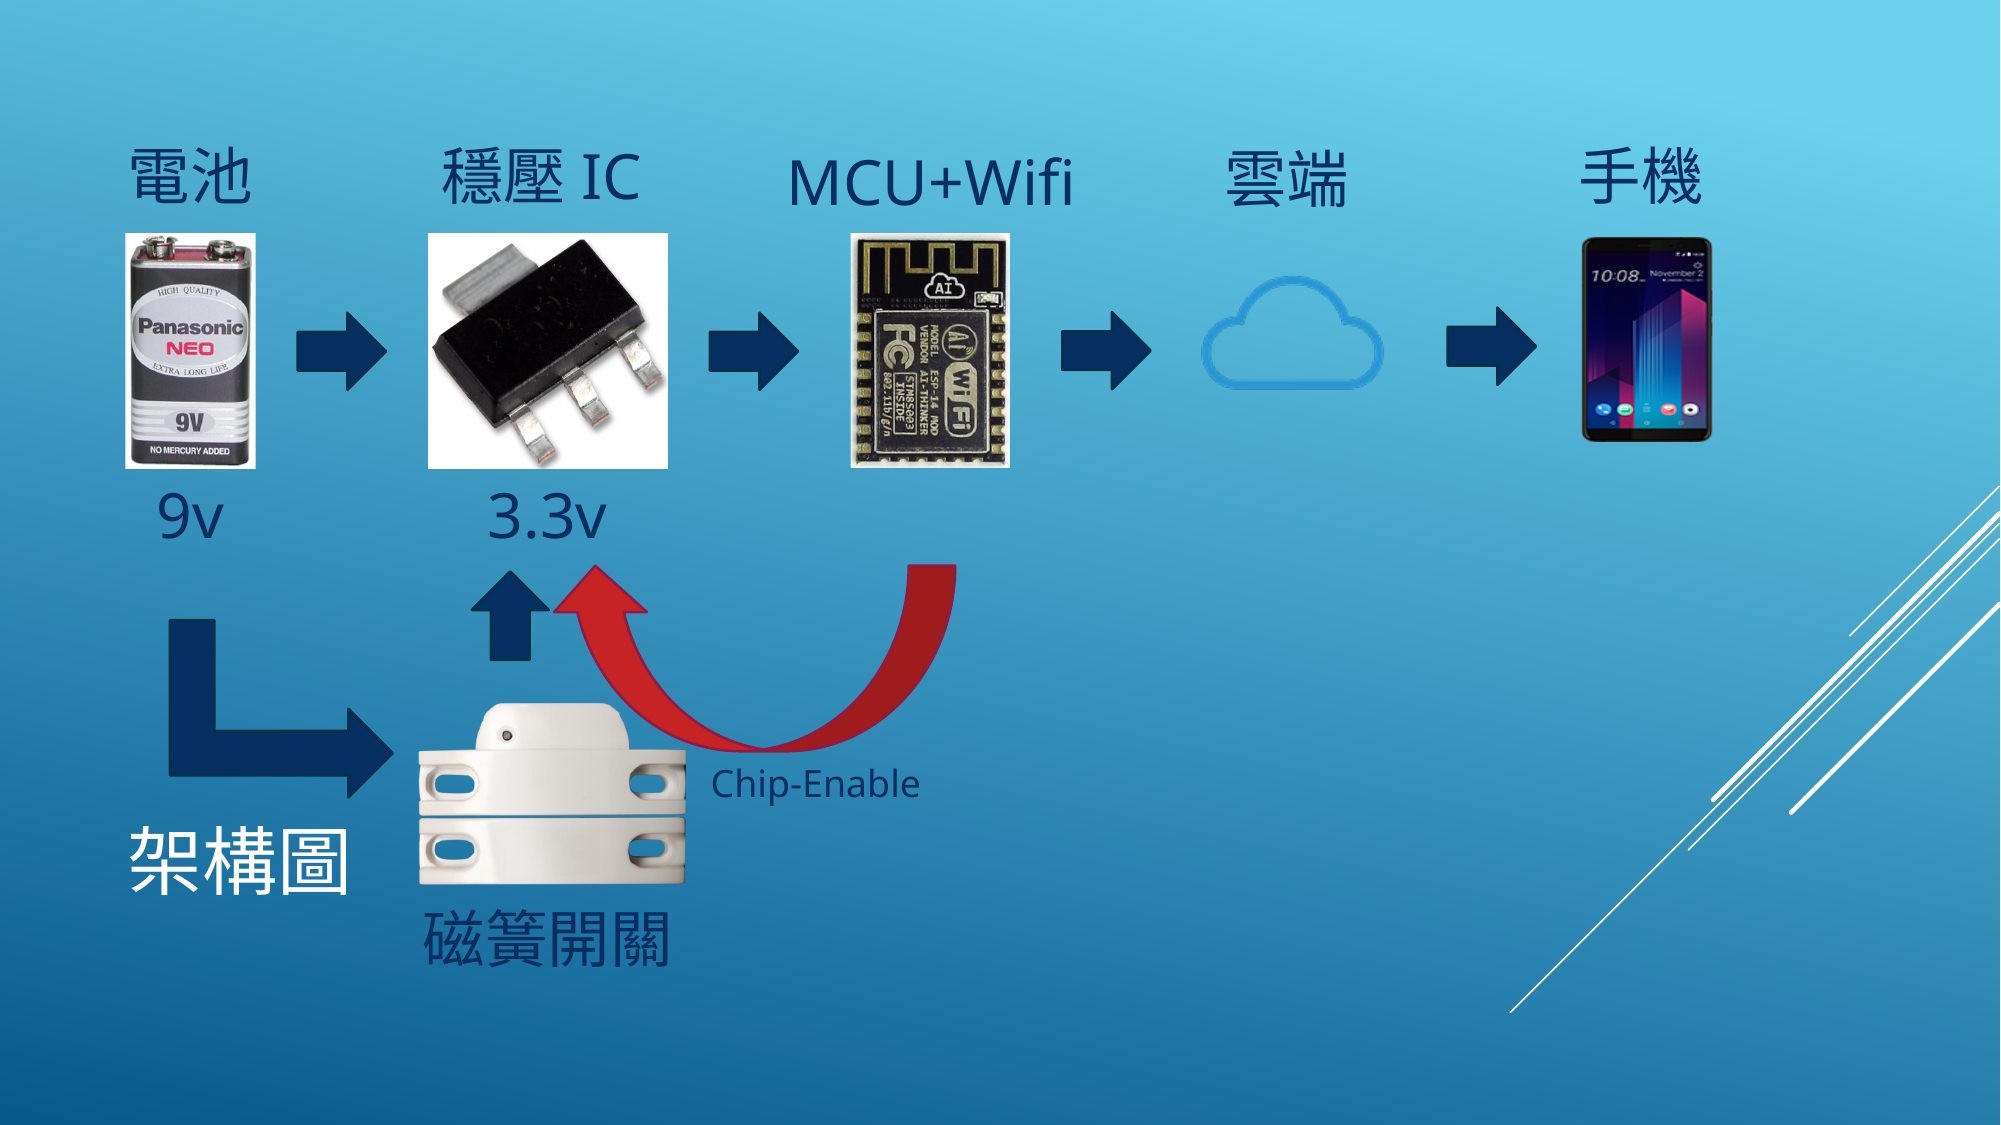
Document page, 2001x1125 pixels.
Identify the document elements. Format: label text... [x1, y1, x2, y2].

text_box 電池 [112, 129, 269, 220]
picture [1136, 176, 1450, 490]
text_box 雲端 [1209, 132, 1365, 176]
text_box [1450, 325, 1457, 367]
text_box [708, 311, 800, 392]
text_box Chip-Enable [695, 753, 937, 813]
text_box [553, 564, 649, 661]
text_box [1061, 310, 1136, 391]
text_box MCU+Wifi [771, 135, 1092, 226]
text_box [296, 311, 387, 392]
text_box 穩壓IC [426, 129, 657, 220]
text_box [470, 570, 551, 661]
text_box 9v [141, 469, 240, 559]
text_box 手機 [1563, 129, 1719, 210]
text_box 3.3v [472, 469, 624, 559]
picture [1457, 210, 1843, 468]
text_box 磁簧開關 [407, 892, 688, 983]
picture [813, 233, 1048, 468]
picture [1136, 340, 1147, 361]
picture [416, 661, 689, 934]
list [125, 233, 256, 469]
picture [427, 233, 669, 469]
picture [1457, 313, 1532, 379]
title 架構圖 [112, 736, 1513, 984]
text_box [689, 564, 957, 753]
text_box [168, 618, 394, 799]
